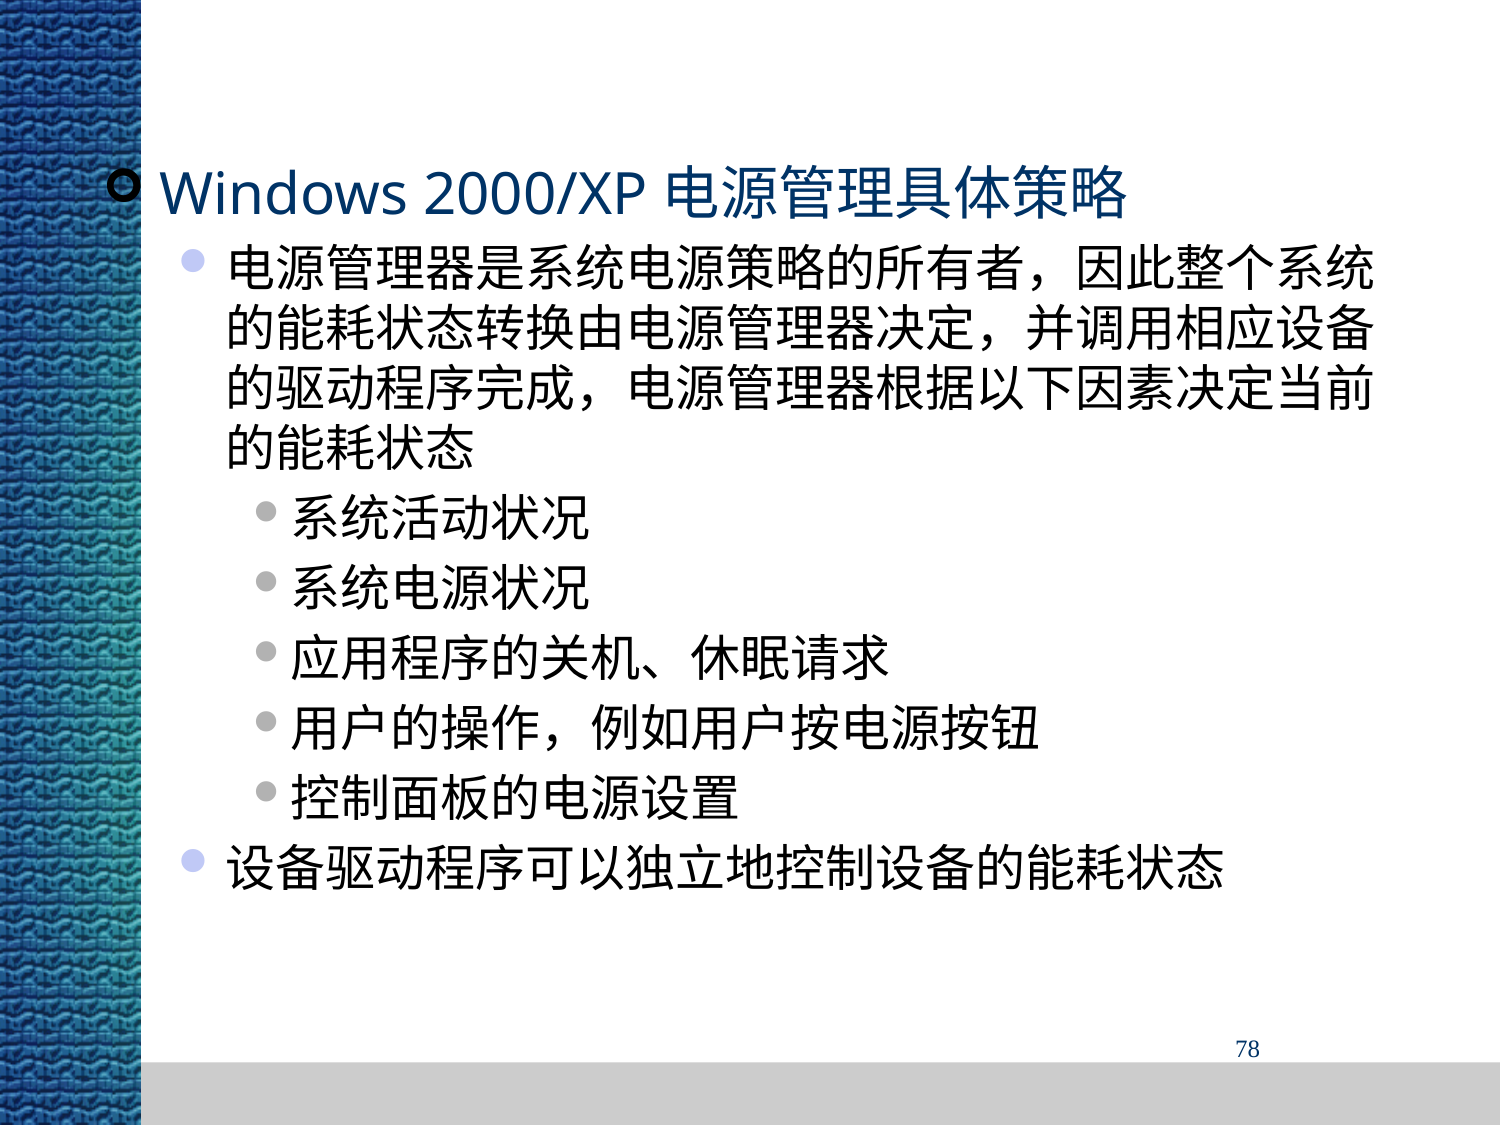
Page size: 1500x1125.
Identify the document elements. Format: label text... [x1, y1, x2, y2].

text_box 78 [1025, 1024, 1275, 1100]
picture [0, 0, 141, 1125]
text_box Windows 2000/XP电源管理具体策略 电源管理器是系统电源策略的所有者，因此整个系统的能耗状态转换由电源管理器决定，并调用相应设备的驱动程序完成，电源管理器根据以下因素决定当前的能耗状态 系统活动状况 系统电源状况 应用程序的关机、休眠请求 用户的操作，例如用户按电源按钮 控制面板的电源设置 设备驱动程序可以独立地控制设备的能耗状态 [88, 148, 1439, 1100]
